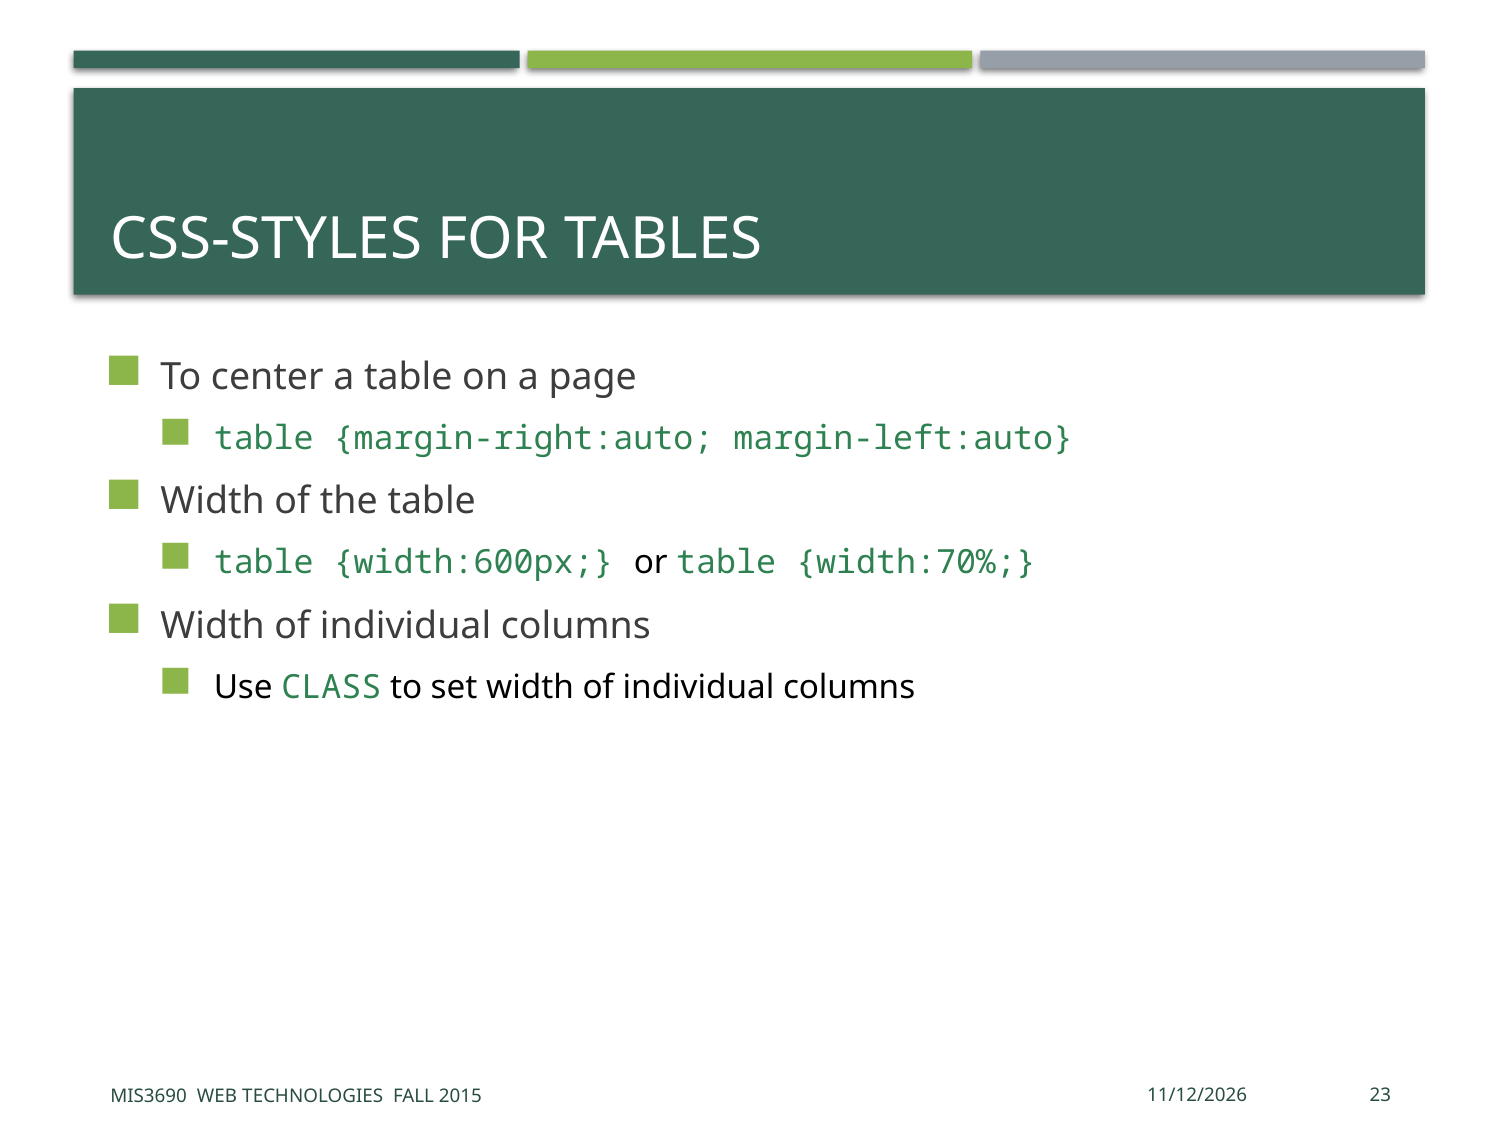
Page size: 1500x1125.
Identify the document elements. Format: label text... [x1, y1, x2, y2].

title CSS-Styles for Tables [95, 99, 1406, 278]
footer MIS3690 Web Technologies Fall 2015 [95, 1064, 895, 1125]
list To center a table on a page table {margin-right:auto; margin-left:auto} Width of the table table {width:600px;} or table {width:70%;} Width of individual columns Use CLASS to set width of individual columns [95, 344, 1406, 1038]
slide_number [911, 1065, 1262, 1125]
slide_number 23 [1279, 1065, 1406, 1125]
